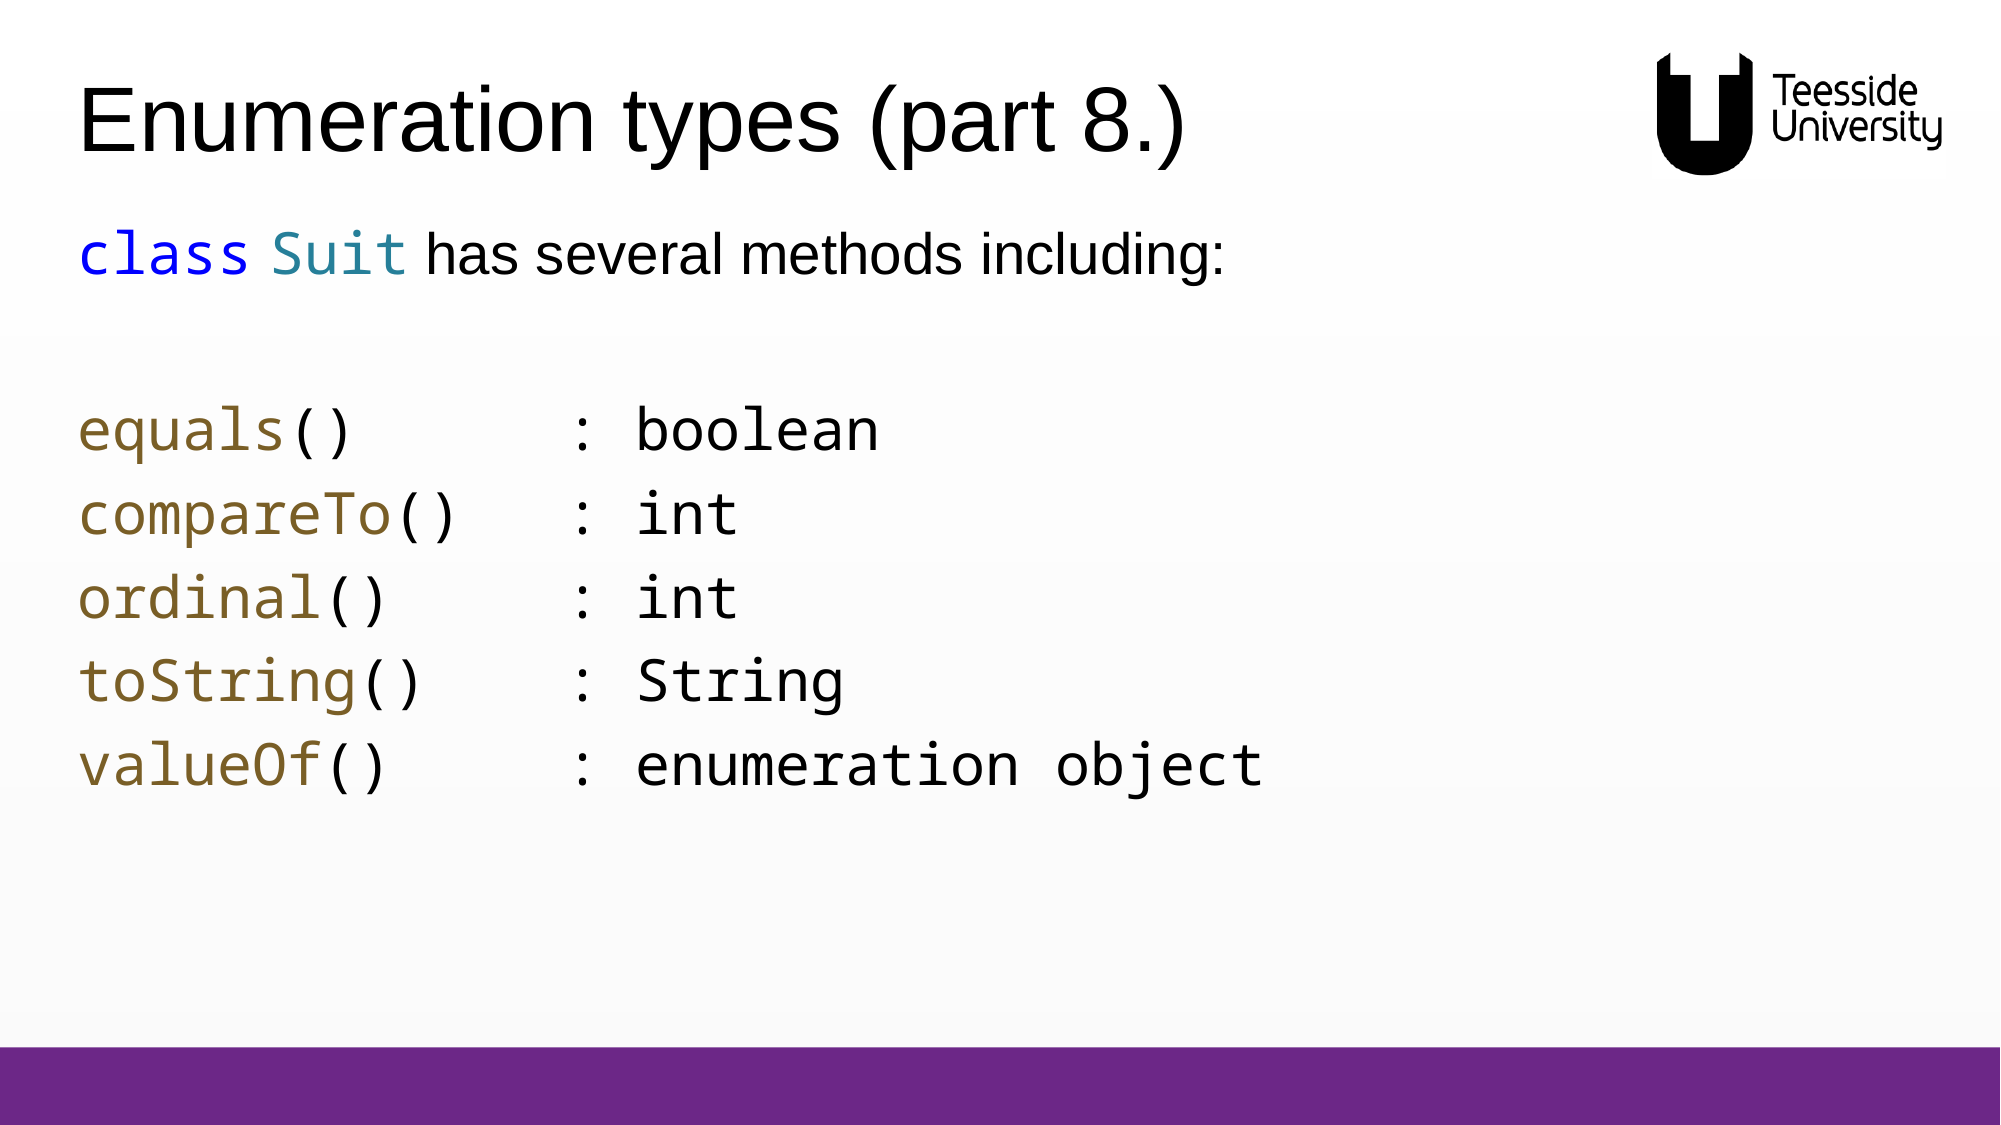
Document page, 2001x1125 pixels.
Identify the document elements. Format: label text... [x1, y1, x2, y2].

list class Suit has several methods including: equals() : boolean compareTo() : int ordinal() : int toString() : String valueOf() : enumeration object [62, 217, 1946, 1014]
picture [1652, 48, 1946, 179]
title Enumeration types (part 8.) [62, 48, 1600, 179]
